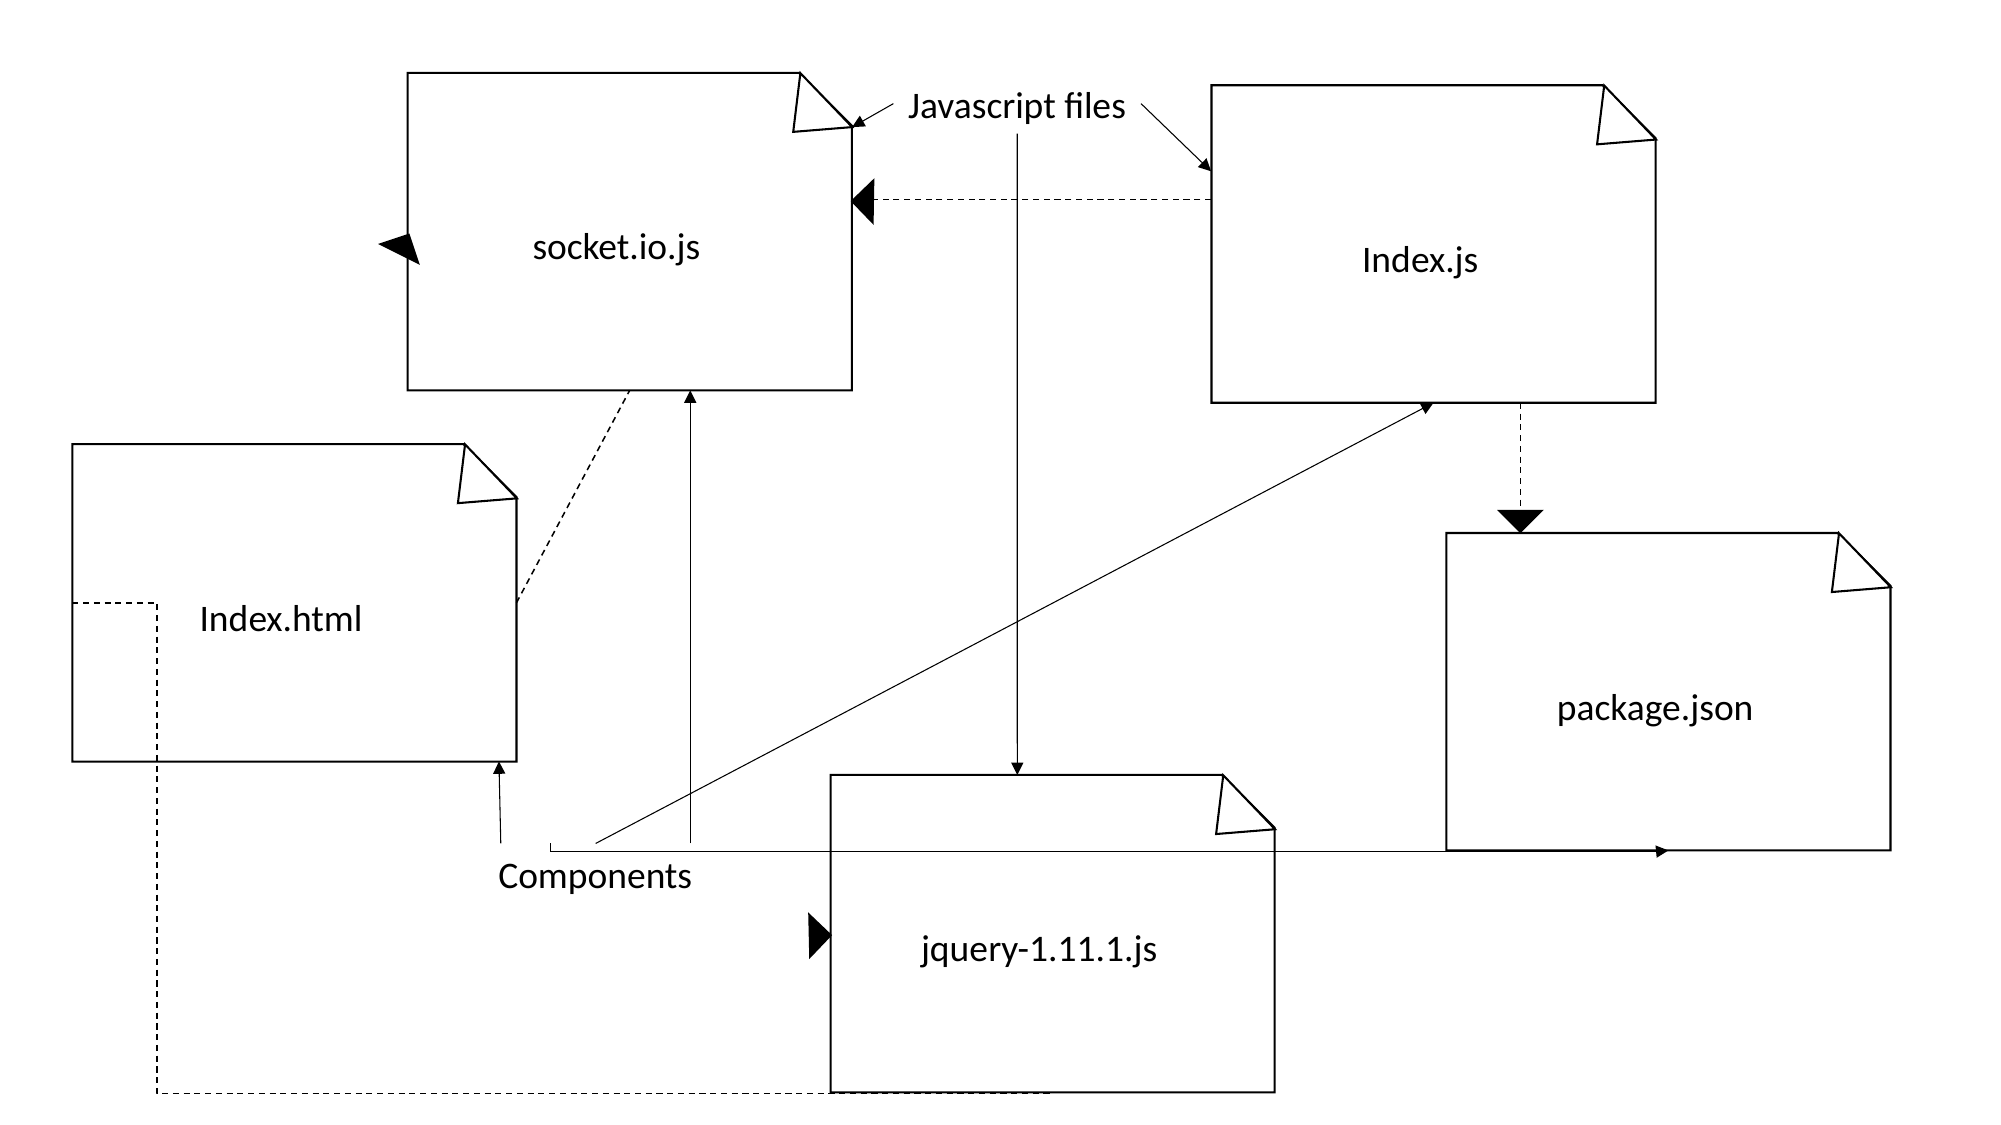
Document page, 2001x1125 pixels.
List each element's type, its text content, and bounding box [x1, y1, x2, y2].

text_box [649, 691, 1447, 844]
text_box Components [649, 852, 708, 904]
text_box jquery-1.11.1.js [829, 844, 1276, 851]
text_box [456, 442, 520, 505]
text_box jquery-1.11.1.js [829, 852, 1276, 1094]
text_box [852, 178, 875, 199]
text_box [852, 104, 892, 128]
text_box [792, 70, 854, 134]
text_box socket.io.js [406, 71, 853, 392]
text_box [294, 231, 408, 445]
text_box Components [649, 844, 708, 851]
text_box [1142, 104, 1212, 172]
text_box [408, 233, 420, 265]
text_box [1595, 83, 1659, 146]
text_box [850, 200, 875, 225]
text_box [1497, 509, 1544, 534]
text_box [808, 912, 833, 960]
text_box Javascript files [893, 73, 1142, 134]
text_box Index.js [1210, 84, 1657, 404]
text_box package.json [1445, 531, 1892, 852]
text_box [1830, 530, 1894, 594]
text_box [1018, 243, 1212, 691]
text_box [476, 579, 649, 1116]
text_box Index.html [71, 443, 518, 763]
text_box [595, 243, 1017, 691]
